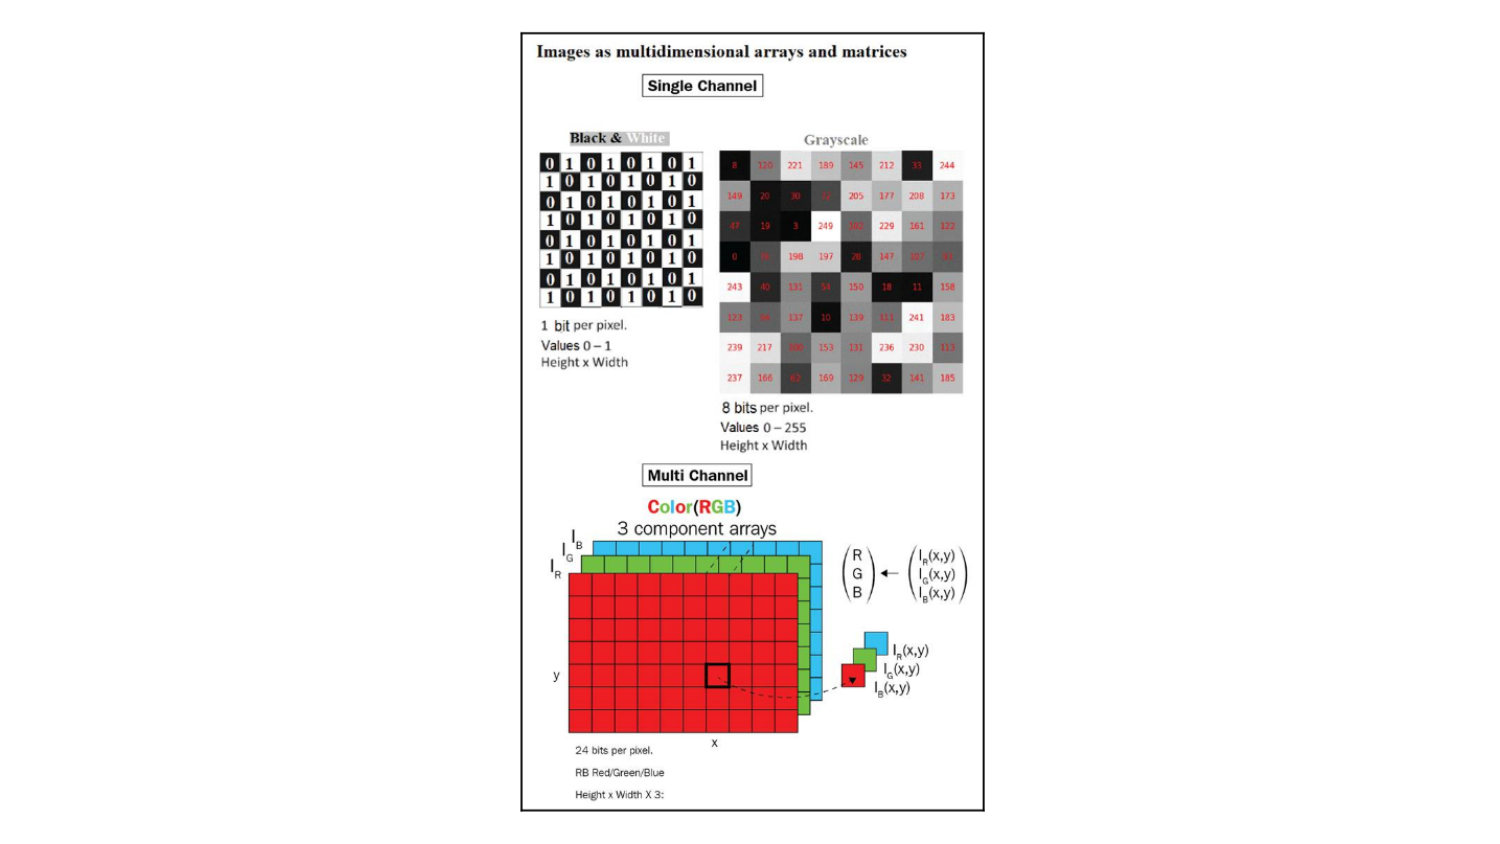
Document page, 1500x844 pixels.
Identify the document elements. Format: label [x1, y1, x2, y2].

picture [509, 24, 990, 819]
